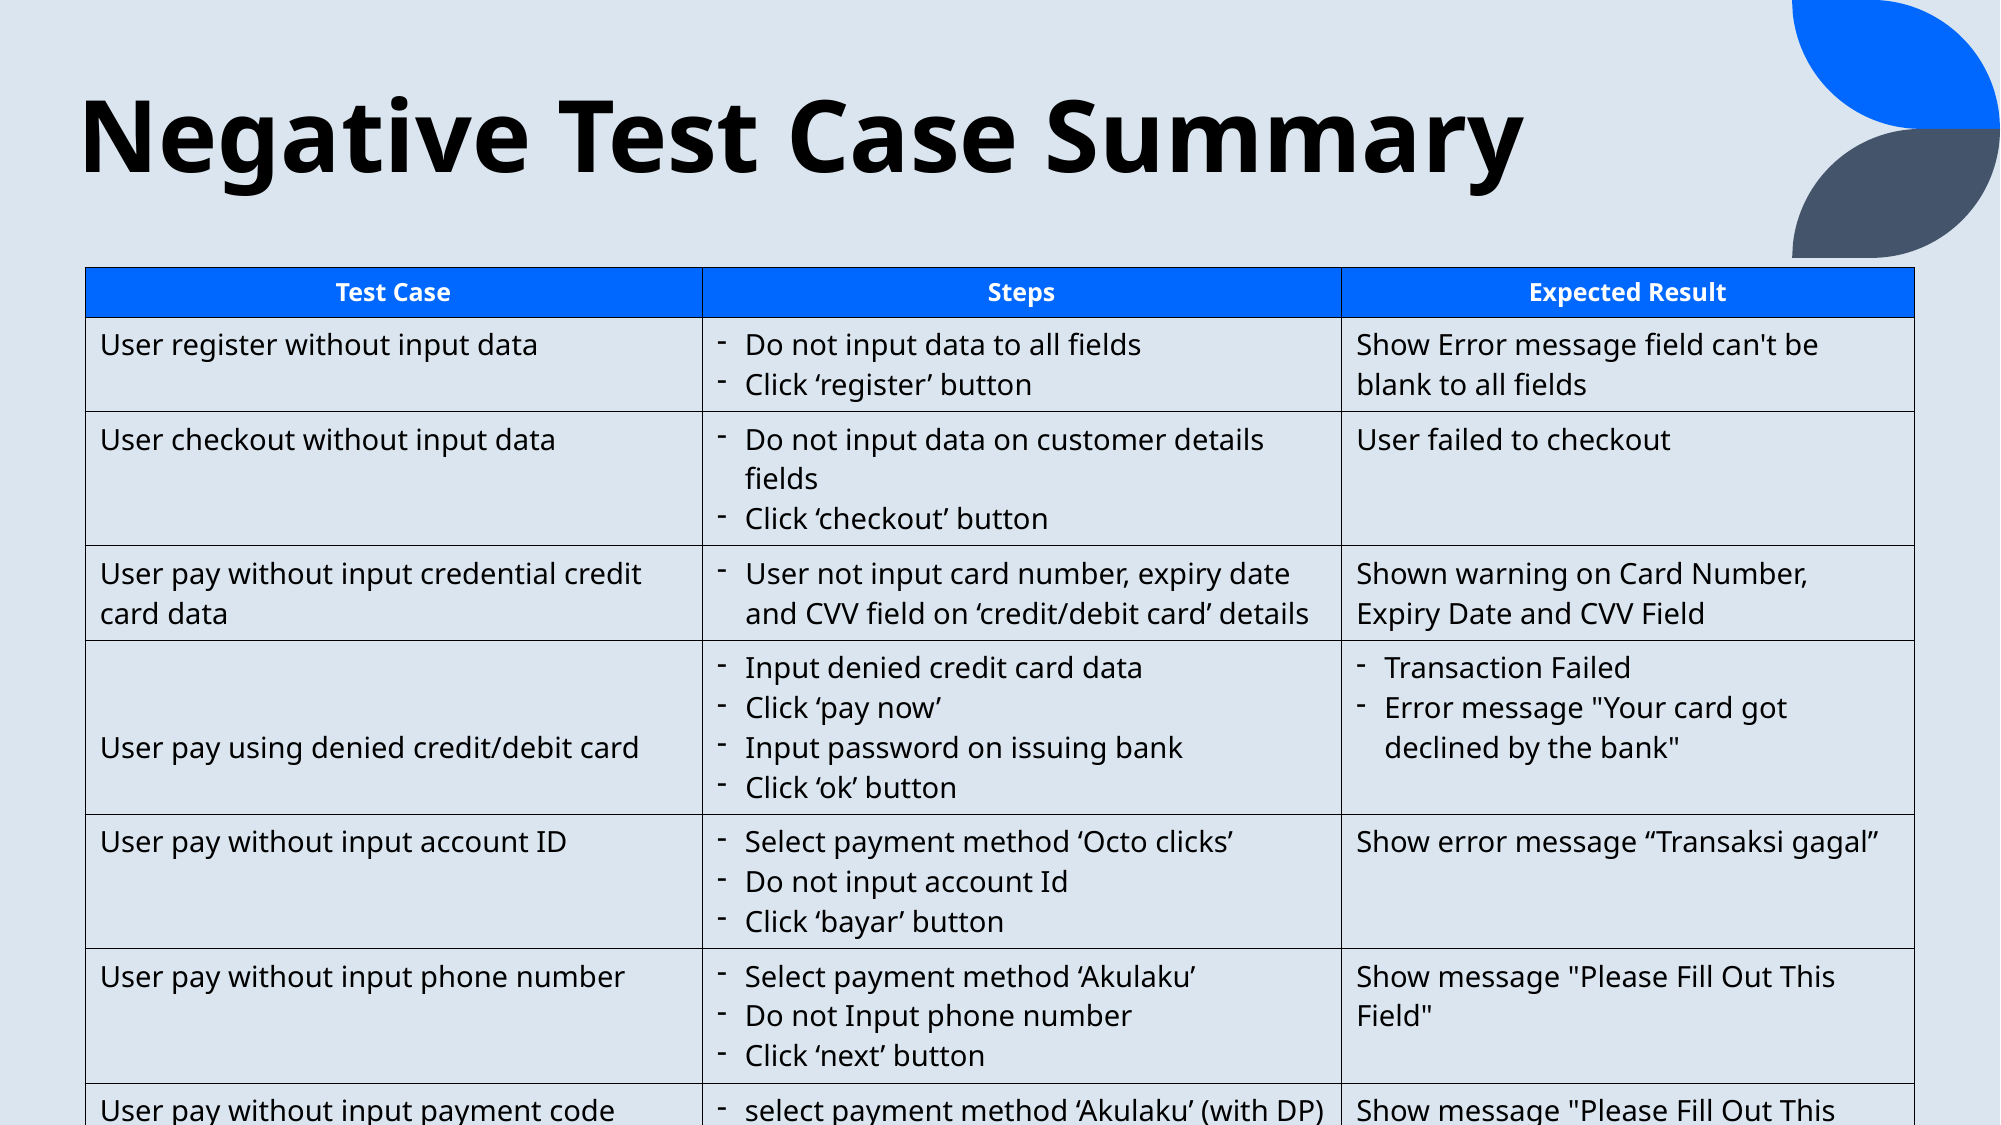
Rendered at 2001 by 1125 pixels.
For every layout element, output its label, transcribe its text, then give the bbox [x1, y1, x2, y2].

table_cell Select payment method ‘Akulaku’ Do not Input phone number Click ‘next’ button [703, 949, 1341, 1083]
table_cell select payment method ‘Akulaku’ (with DP) Do not input payment code Click ‘Submit’ button [703, 1084, 1341, 1125]
table_cell Transaction Failed Error message "Your card got declined by the bank" [1342, 641, 1914, 814]
table_cell User pay without input account ID [86, 815, 702, 948]
table_cell User pay without input payment code [86, 1084, 702, 1125]
table_cell Do not input data on customer details fields Click ‘checkout’ button [703, 412, 1341, 545]
table_header Expected Result [1342, 268, 1914, 317]
table_cell User pay without input credential credit card data [86, 546, 702, 640]
table_cell User not input card number, expiry date and CVV field on ‘credit/debit card’ details [703, 546, 1341, 640]
table_cell Input denied credit card data Click ‘pay now’ Input password on issuing bank Click ‘ok’ button [703, 641, 1341, 814]
table_cell Show error message “Transaksi gagal” [1342, 815, 1914, 948]
table_header Steps [703, 268, 1341, 317]
table_header Test Case [86, 268, 702, 317]
table_cell User checkout without input data [86, 412, 702, 545]
table_cell Show message "Please Fill Out This Field" [1342, 949, 1914, 1083]
table_cell Do not input data to all fields Click ‘register’ button [703, 318, 1341, 411]
table_cell Show message "Please Fill Out This Field" [1342, 1084, 1914, 1125]
title Negative Test Case Summary [62, 44, 1796, 202]
table_cell Show Error message field can't be blank to all fields [1342, 318, 1914, 411]
table_cell User pay using denied credit/debit card [86, 641, 702, 814]
table_cell Select payment method ‘Octo clicks’ Do not input account Id Click ‘bayar’ button [703, 815, 1341, 948]
table_cell User failed to checkout [1342, 412, 1914, 545]
table_cell User register without input data [86, 318, 702, 411]
table_cell User pay without input phone number [86, 949, 702, 1083]
table_cell Shown warning on Card Number, Expiry Date and CVV Field [1342, 546, 1914, 640]
